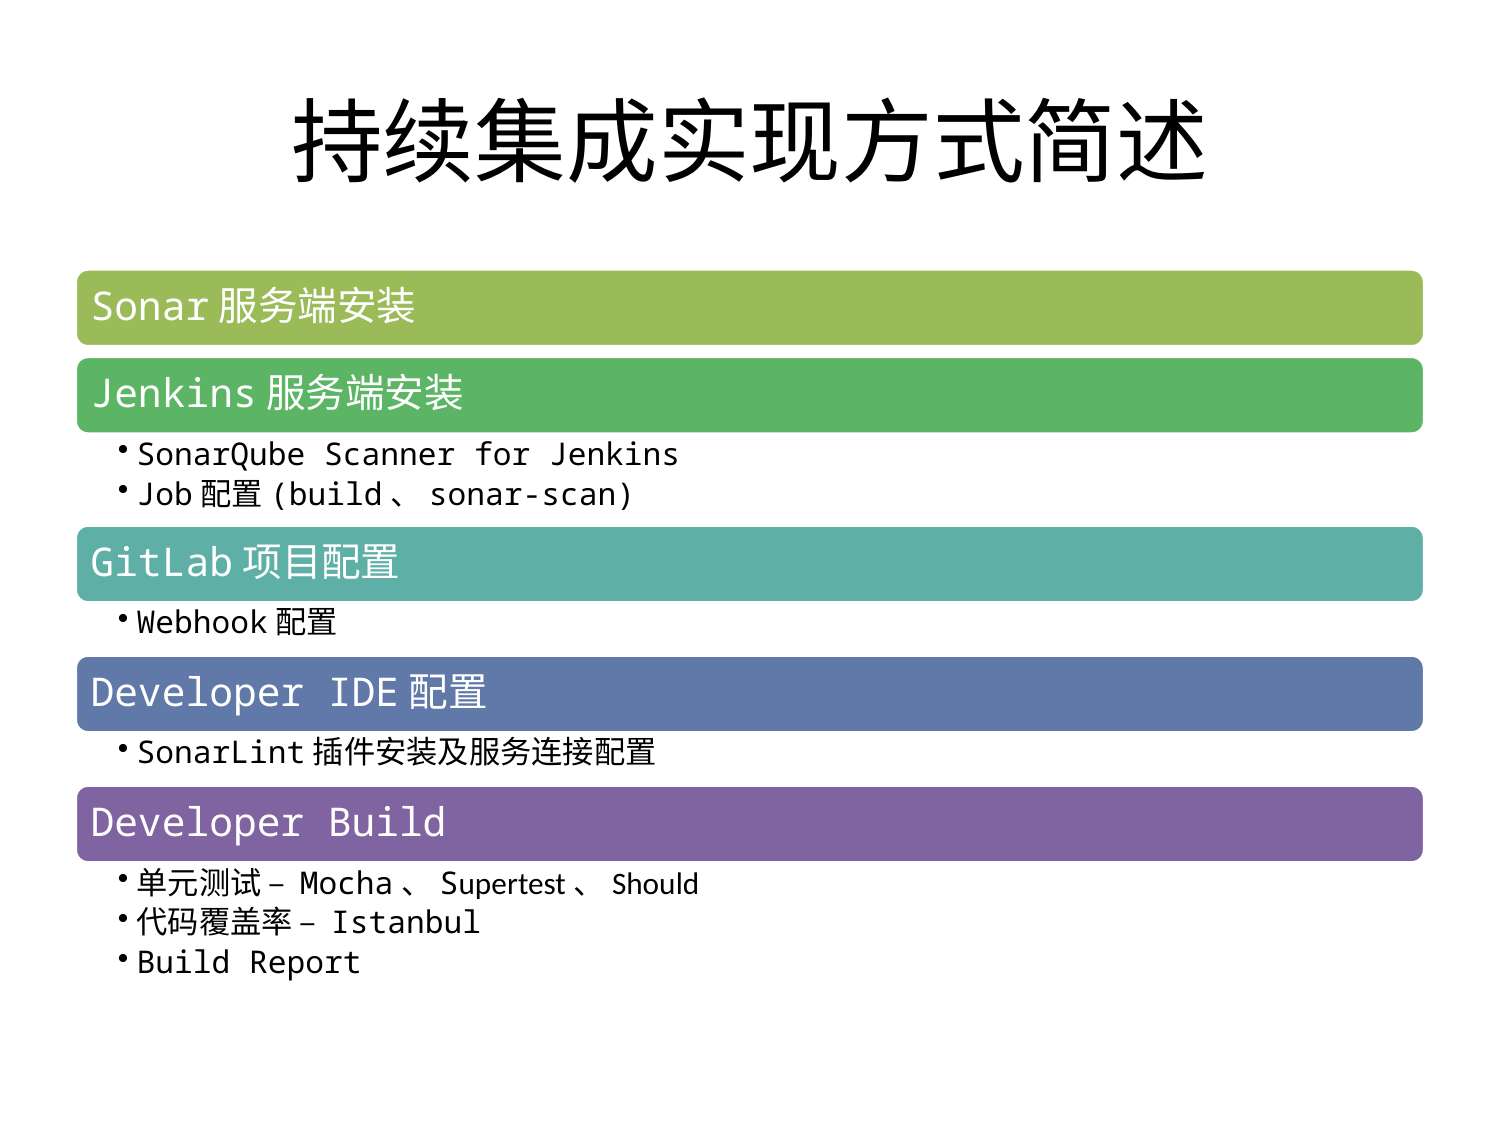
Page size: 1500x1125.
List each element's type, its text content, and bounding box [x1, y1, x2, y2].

title 持续集成实现方式简述 [75, 45, 1425, 233]
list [74, 262, 1426, 1006]
